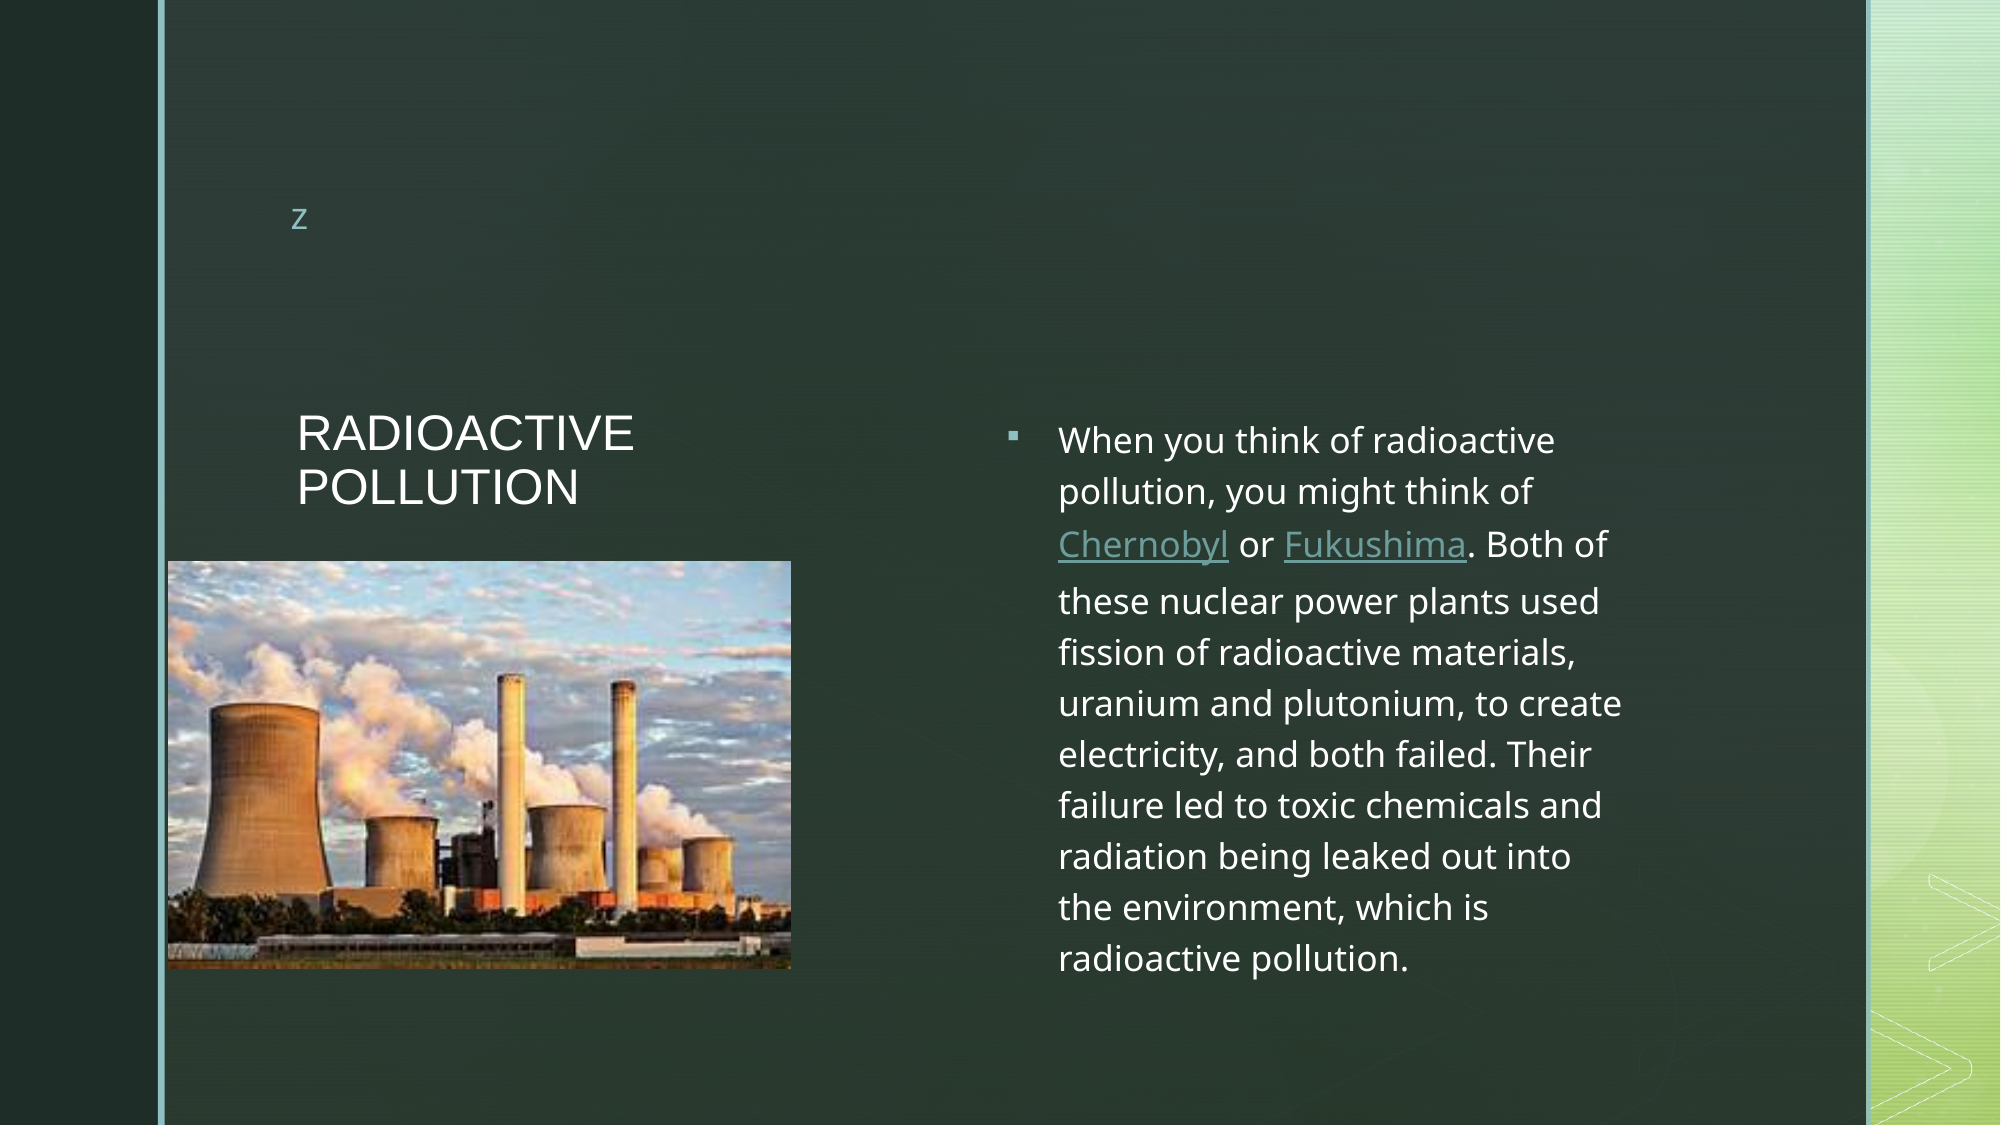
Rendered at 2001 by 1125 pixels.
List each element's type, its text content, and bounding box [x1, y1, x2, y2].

picture [1871, 0, 2001, 1125]
list When you think of radioactive pollution, you might think of Chernobyl or Fukushima. Both of these nuclear power plants used fission of radioactive materials, uranium and plutonium, to create electricity, and both failed. Their failure led to toxic chemicals and radiation being leaked out into the environment, which is radioactive pollution. [991, 397, 1644, 992]
title RADIOACTIVE POLLUTION [281, 210, 761, 523]
picture [167, 561, 791, 970]
